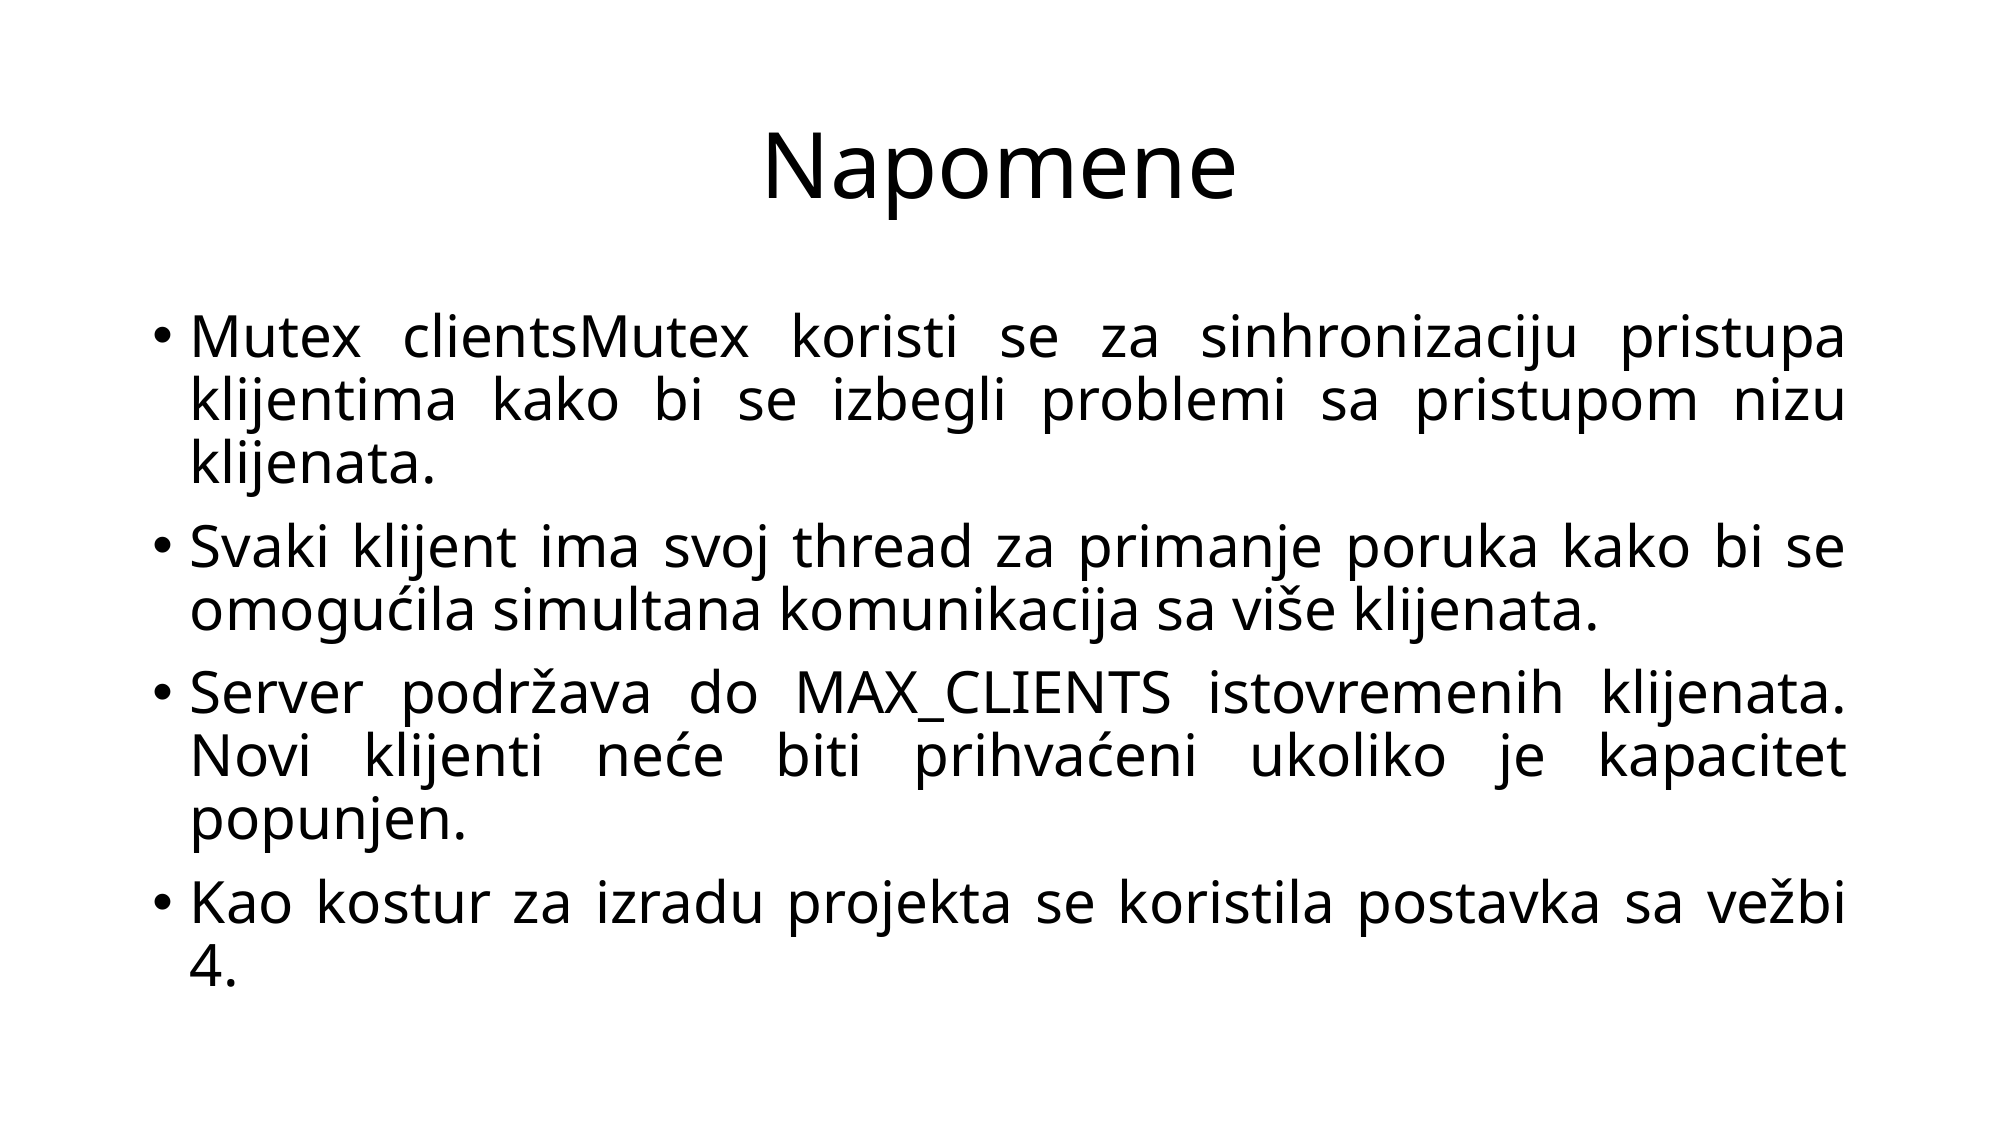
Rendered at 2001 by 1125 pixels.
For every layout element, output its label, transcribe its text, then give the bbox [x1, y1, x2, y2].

list Mutex clientsMutex koristi se za sinhronizaciju pristupa klijentima kako bi se izbegli problemi sa pristupom nizu klijenata. Svaki klijent ima svoj thread za primanje poruka kako bi se omogućila simultana komunikacija sa više klijenata. Server podržava do MAX_CLIENTS istovremenih klijenata. Novi klijenti neće biti prihvaćeni ukoliko je kapacitet popunjen. Kao kostur za izradu projekta se koristila postavka sa vežbi 4. [137, 299, 1863, 1014]
title Napomene [137, 59, 1863, 278]
